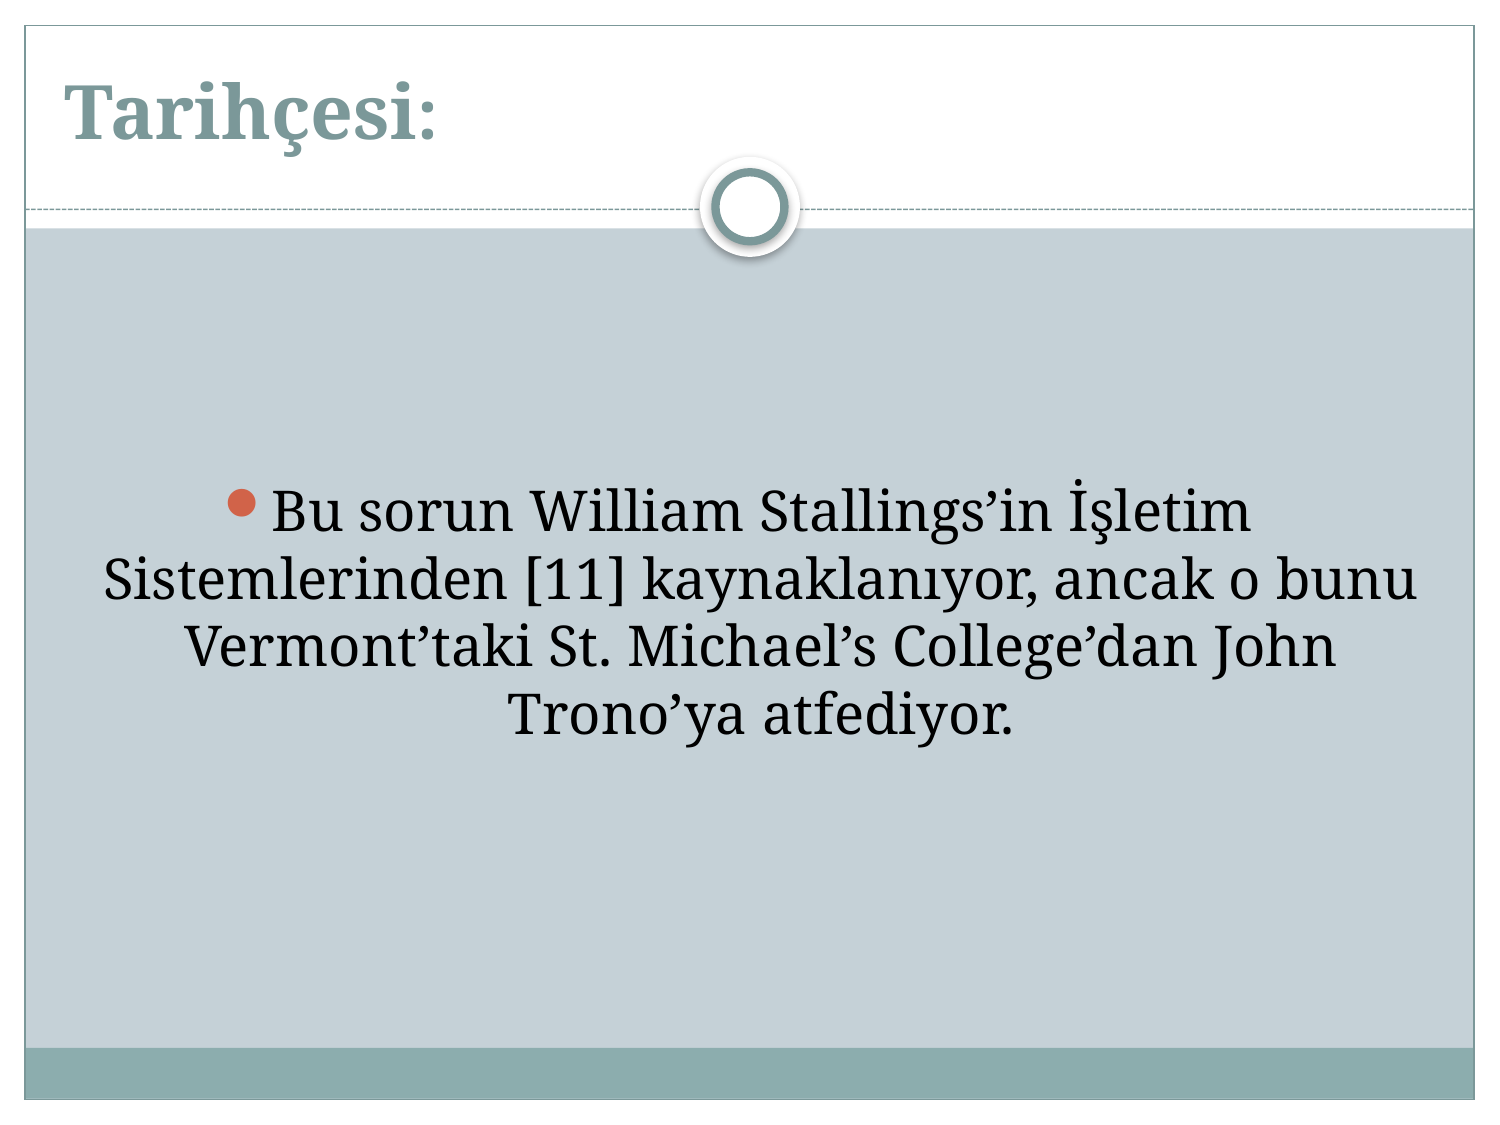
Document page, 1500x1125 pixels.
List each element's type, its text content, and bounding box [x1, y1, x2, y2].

title Tarihçesi: [49, 37, 1450, 162]
list Bu sorun William Stallings’in İşletim Sistemlerinden [11] kaynaklanıyor, ancak o bunu Vermont’taki St. Michael’s College’dan John Trono’ya atfediyor. [41, 468, 1437, 757]
